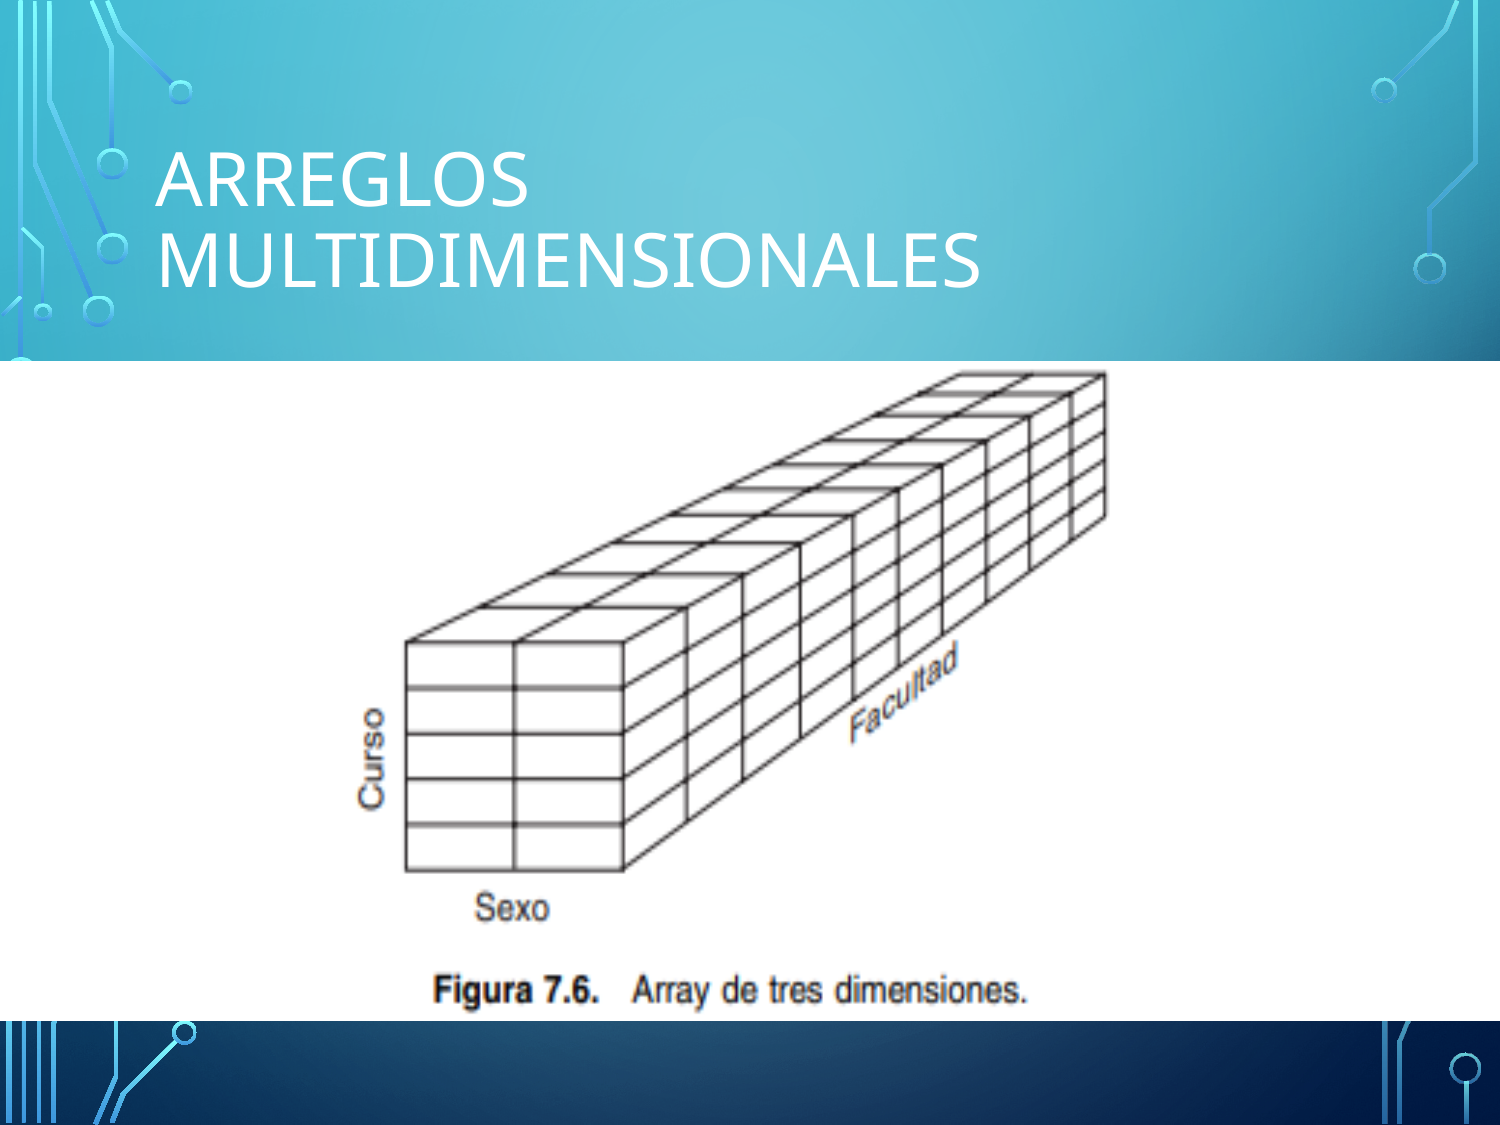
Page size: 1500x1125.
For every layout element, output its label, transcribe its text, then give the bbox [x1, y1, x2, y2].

title Arreglos multidimensionales [140, 101, 1360, 344]
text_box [0, 361, 1500, 1021]
